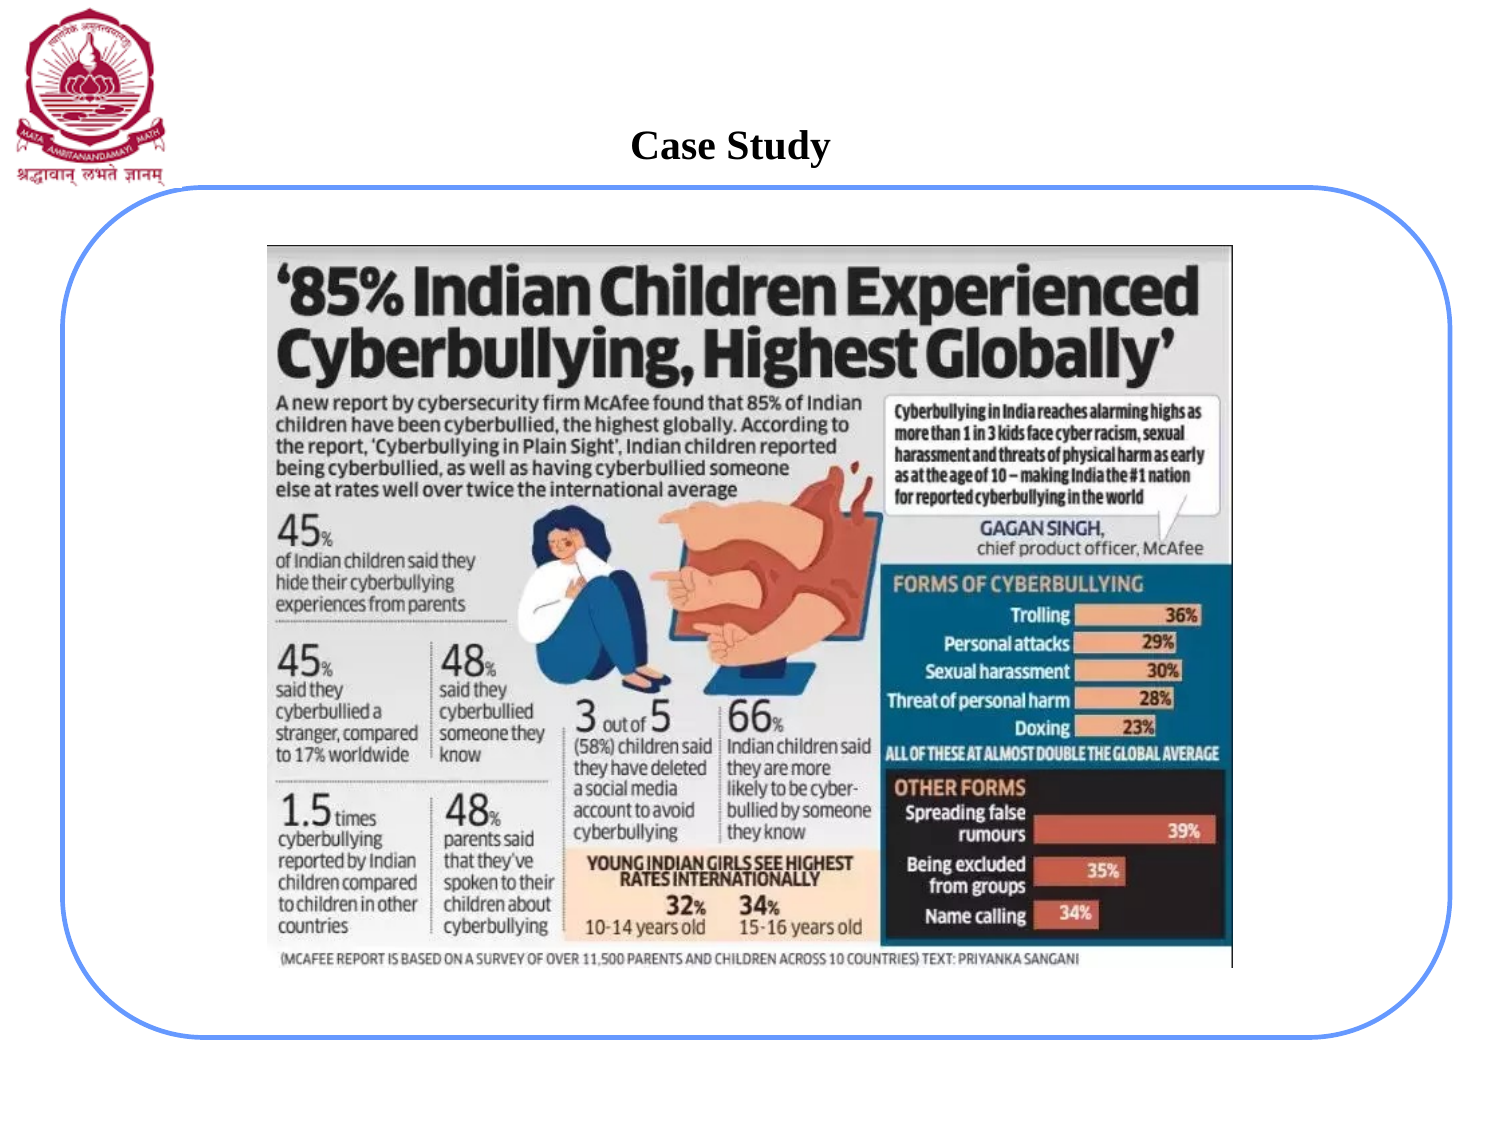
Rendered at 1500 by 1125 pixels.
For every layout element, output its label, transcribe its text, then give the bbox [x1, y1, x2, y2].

picture [0, 6, 182, 188]
picture [267, 245, 1233, 968]
title Case Study [103, 85, 1358, 200]
